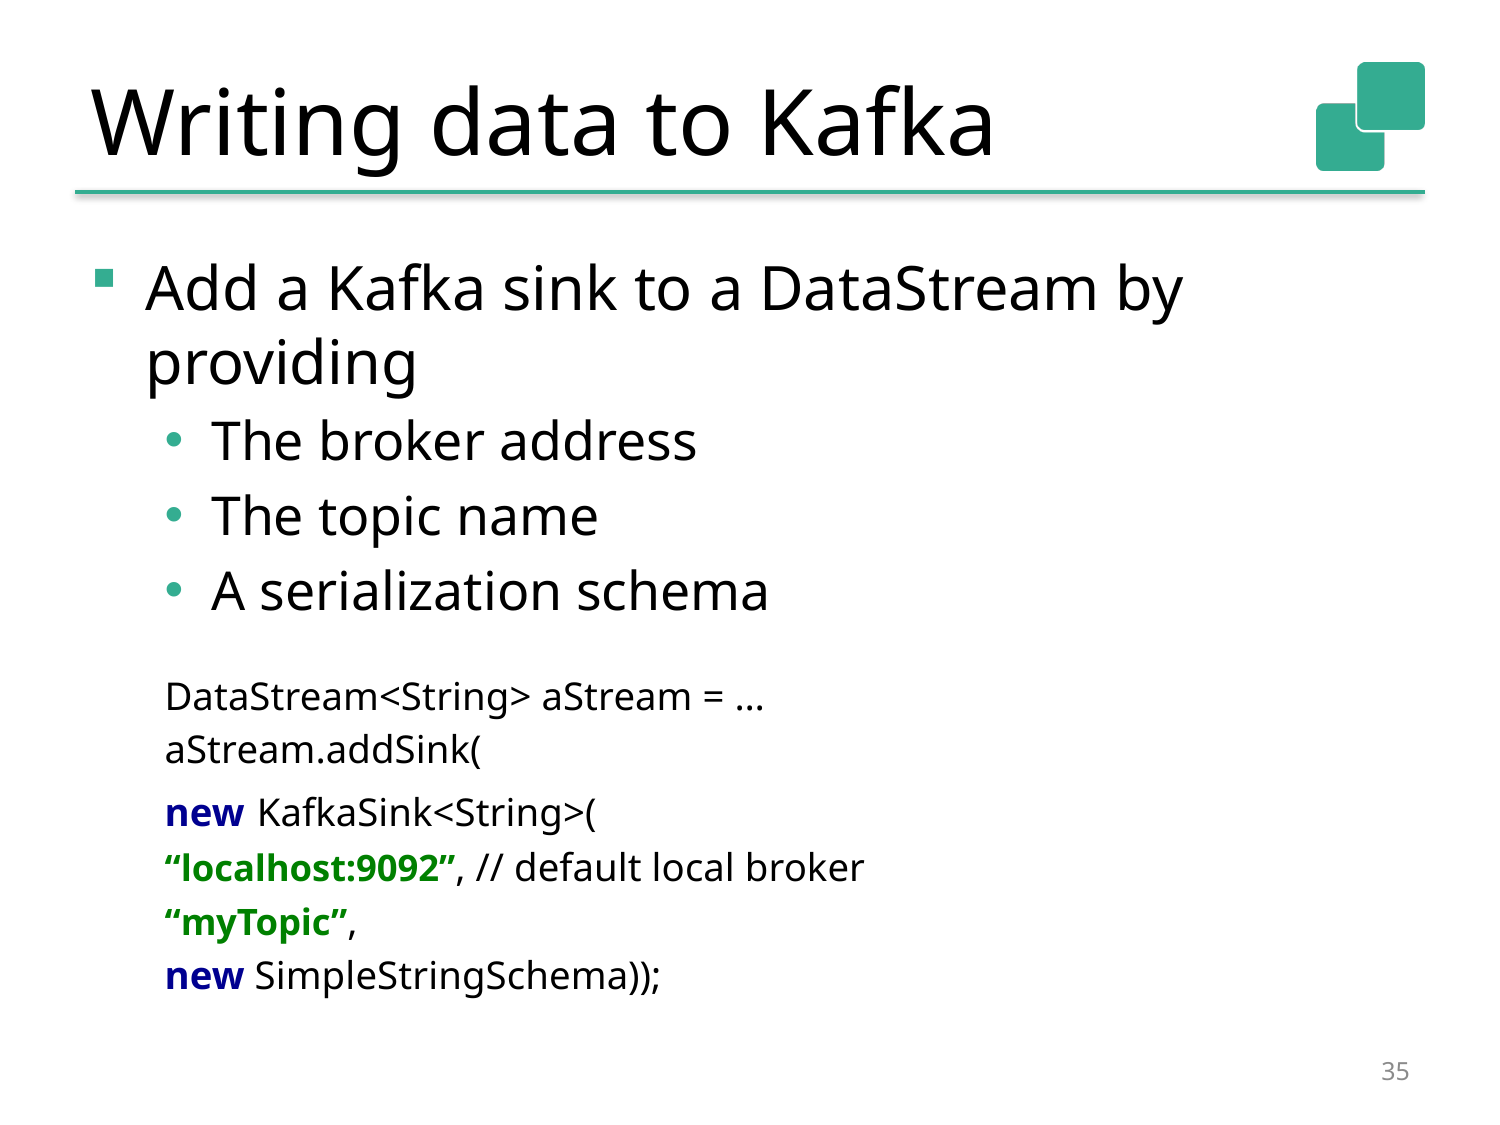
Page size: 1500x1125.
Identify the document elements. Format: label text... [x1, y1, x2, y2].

title Writing data to Kafka [75, 45, 1302, 193]
slide_number 35 [1074, 1042, 1425, 1103]
list Add a Kafka sink to a DataStream by providing The broker address The topic name A serialization schema DataStream<String> aStream = … aStream.addSink( new KafkaSink<String>( “localhost:9092”, // default local broker “myTopic”, new SimpleStringSchema)); [75, 241, 1425, 1005]
picture [1316, 62, 1425, 171]
